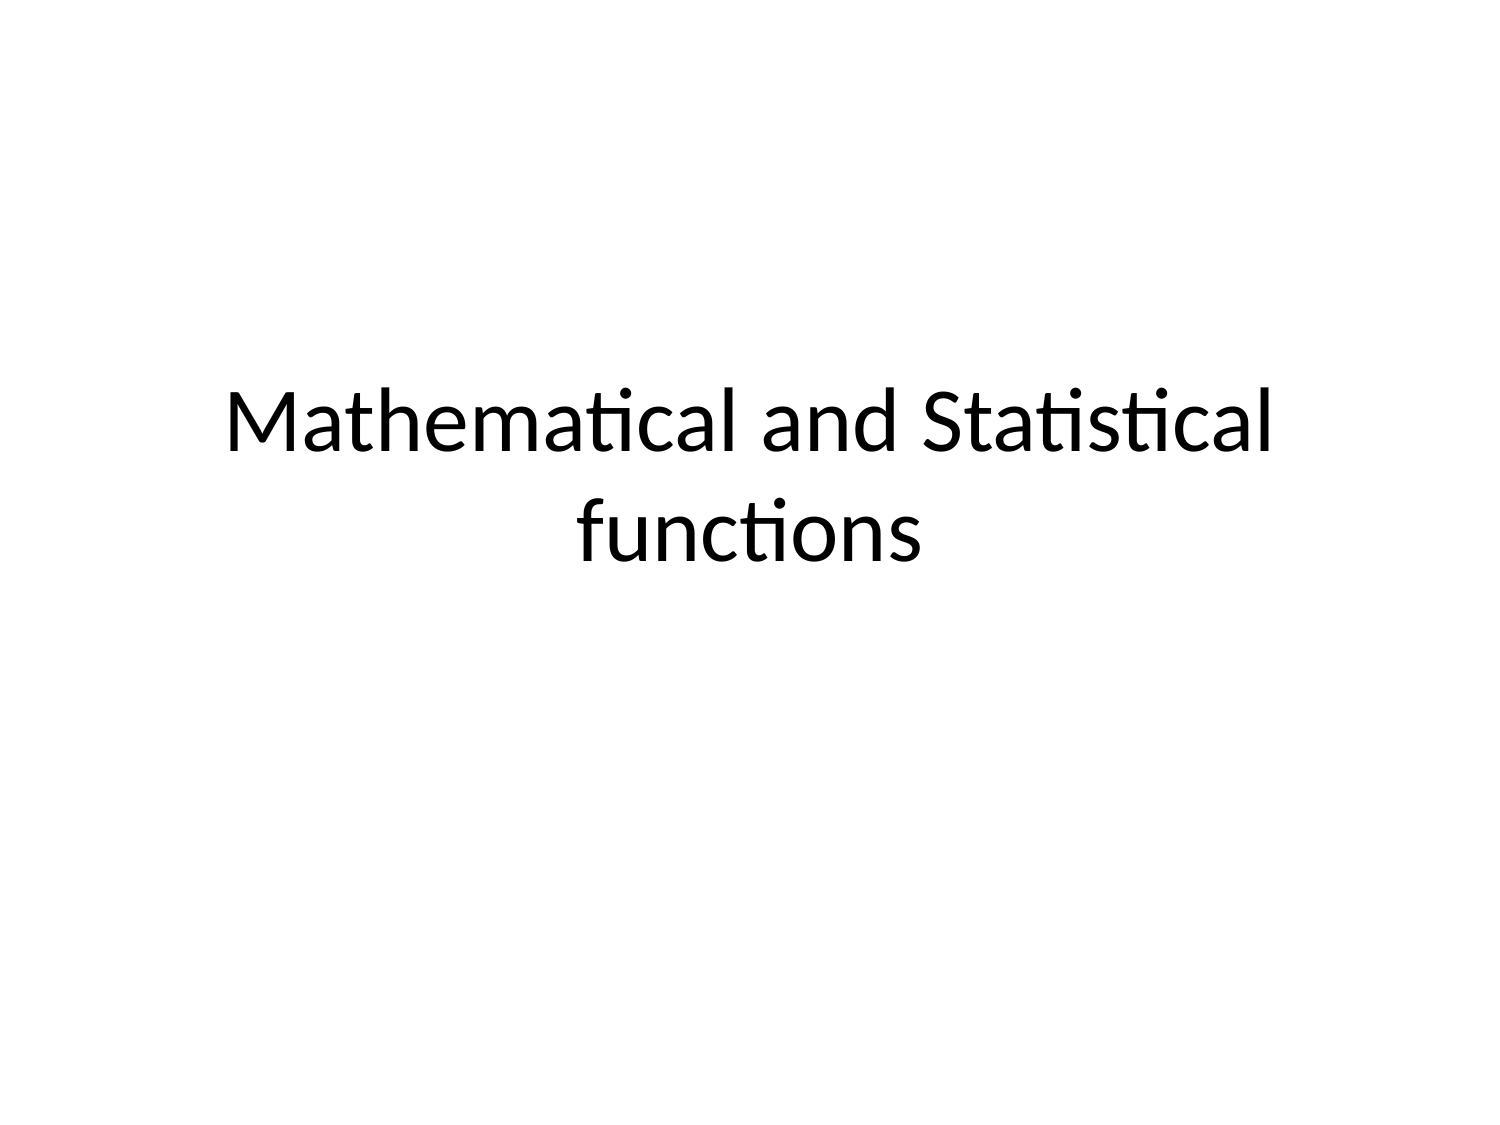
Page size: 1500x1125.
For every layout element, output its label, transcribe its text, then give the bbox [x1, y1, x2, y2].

title Mathematical and Statistical functions [112, 349, 1388, 591]
